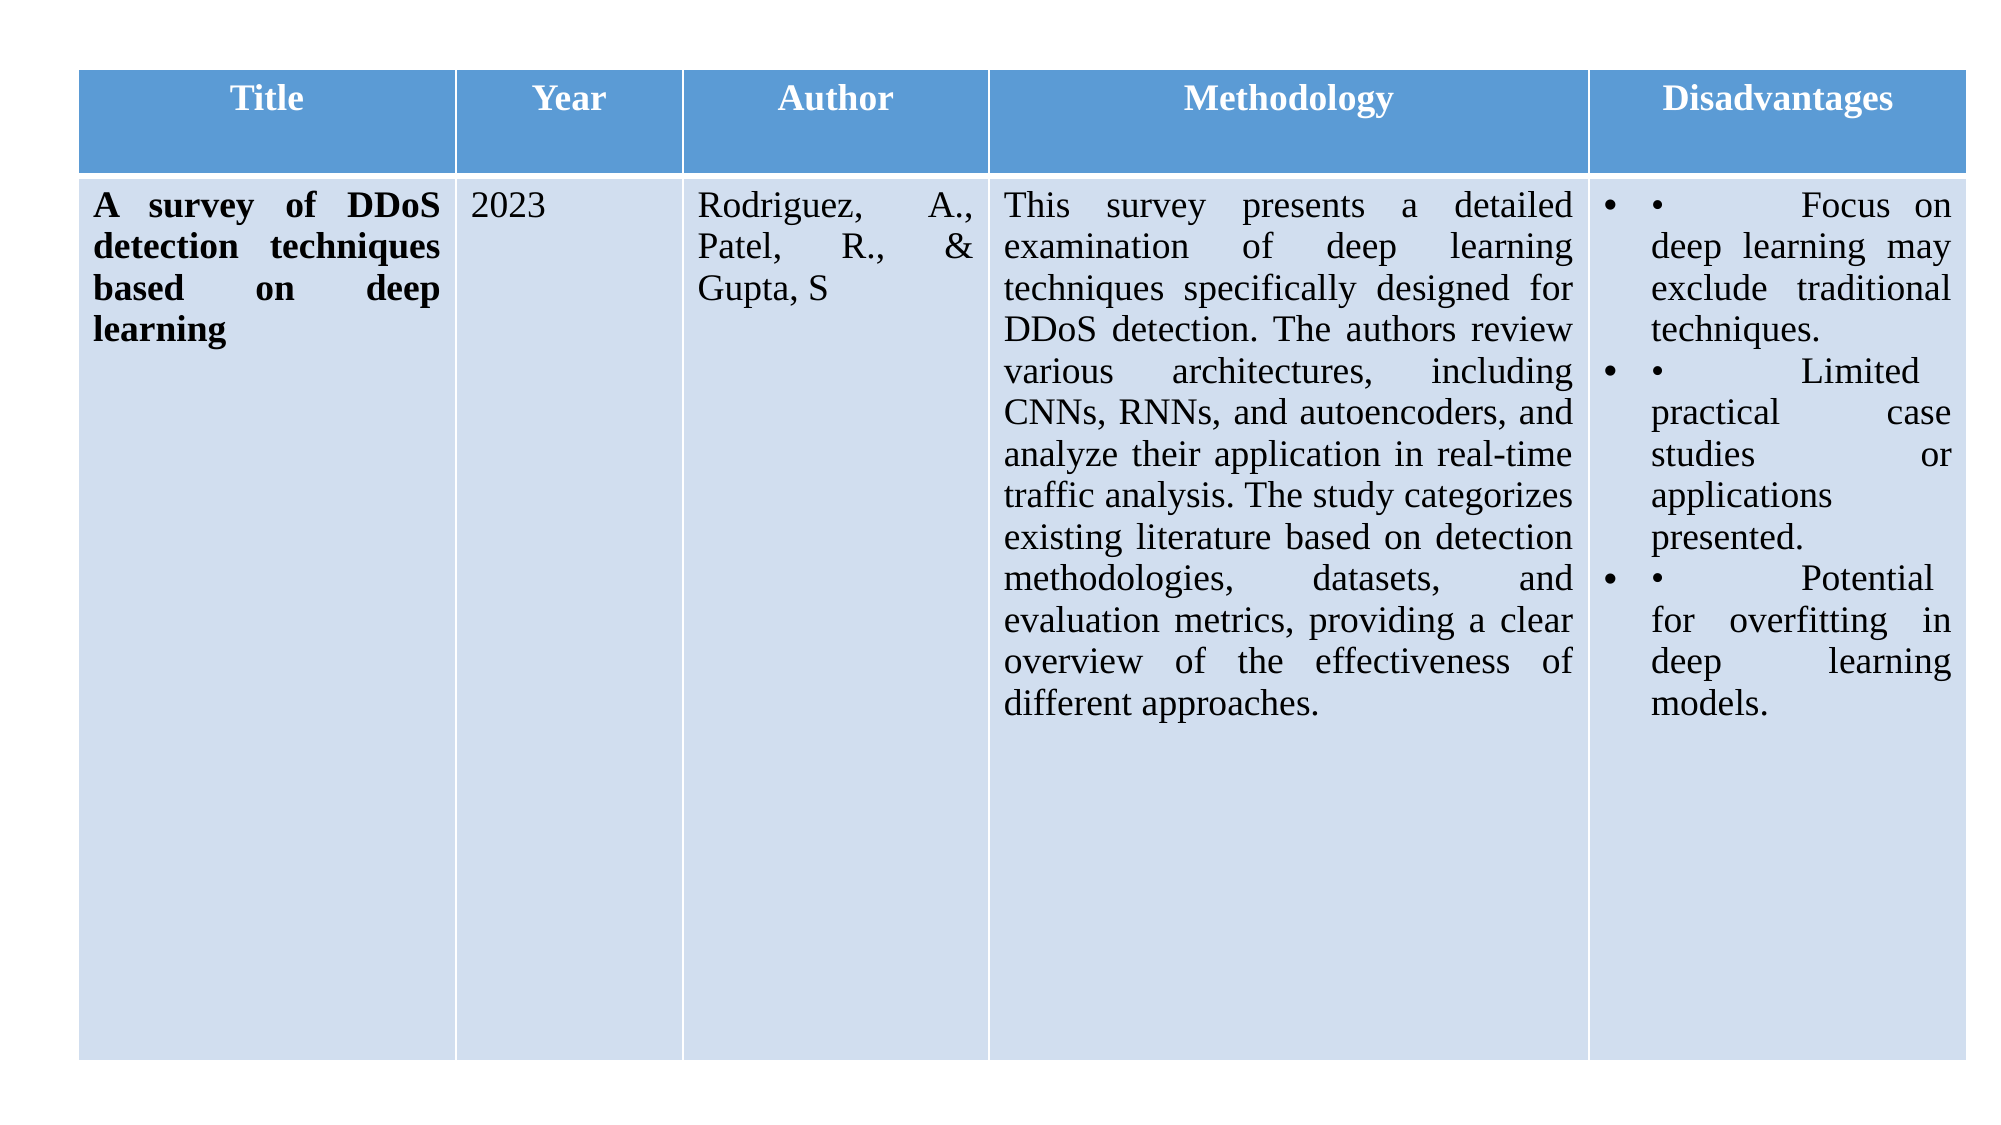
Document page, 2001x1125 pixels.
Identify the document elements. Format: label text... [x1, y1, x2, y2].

table_cell A survey of DDoS detection techniques based on deep learning [79, 179, 455, 1060]
table_header Year [457, 70, 682, 173]
table_header Methodology [990, 70, 1588, 173]
table_header Author [684, 70, 988, 173]
table_cell This survey presents a detailed examination of deep learning techniques specifically designed for DDoS detection. The authors review various architectures, including CNNs, RNNs, and autoencoders, and analyze their application in real-time traffic analysis. The study categorizes existing literature based on detection methodologies, datasets, and evaluation metrics, providing a clear overview of the effectiveness of different approaches. [990, 179, 1588, 1060]
table_header Disadvantages [1590, 70, 1966, 173]
table_header Title [79, 70, 455, 173]
table_cell Rodriguez, A., Patel, R., & Gupta, S [684, 179, 988, 1060]
table_cell • Focus on deep learning may exclude traditional techniques. • Limited practical case studies or applications presented. • Potential for overfitting in deep learning models. [1590, 179, 1966, 1060]
table_cell 2023 [457, 179, 682, 1060]
